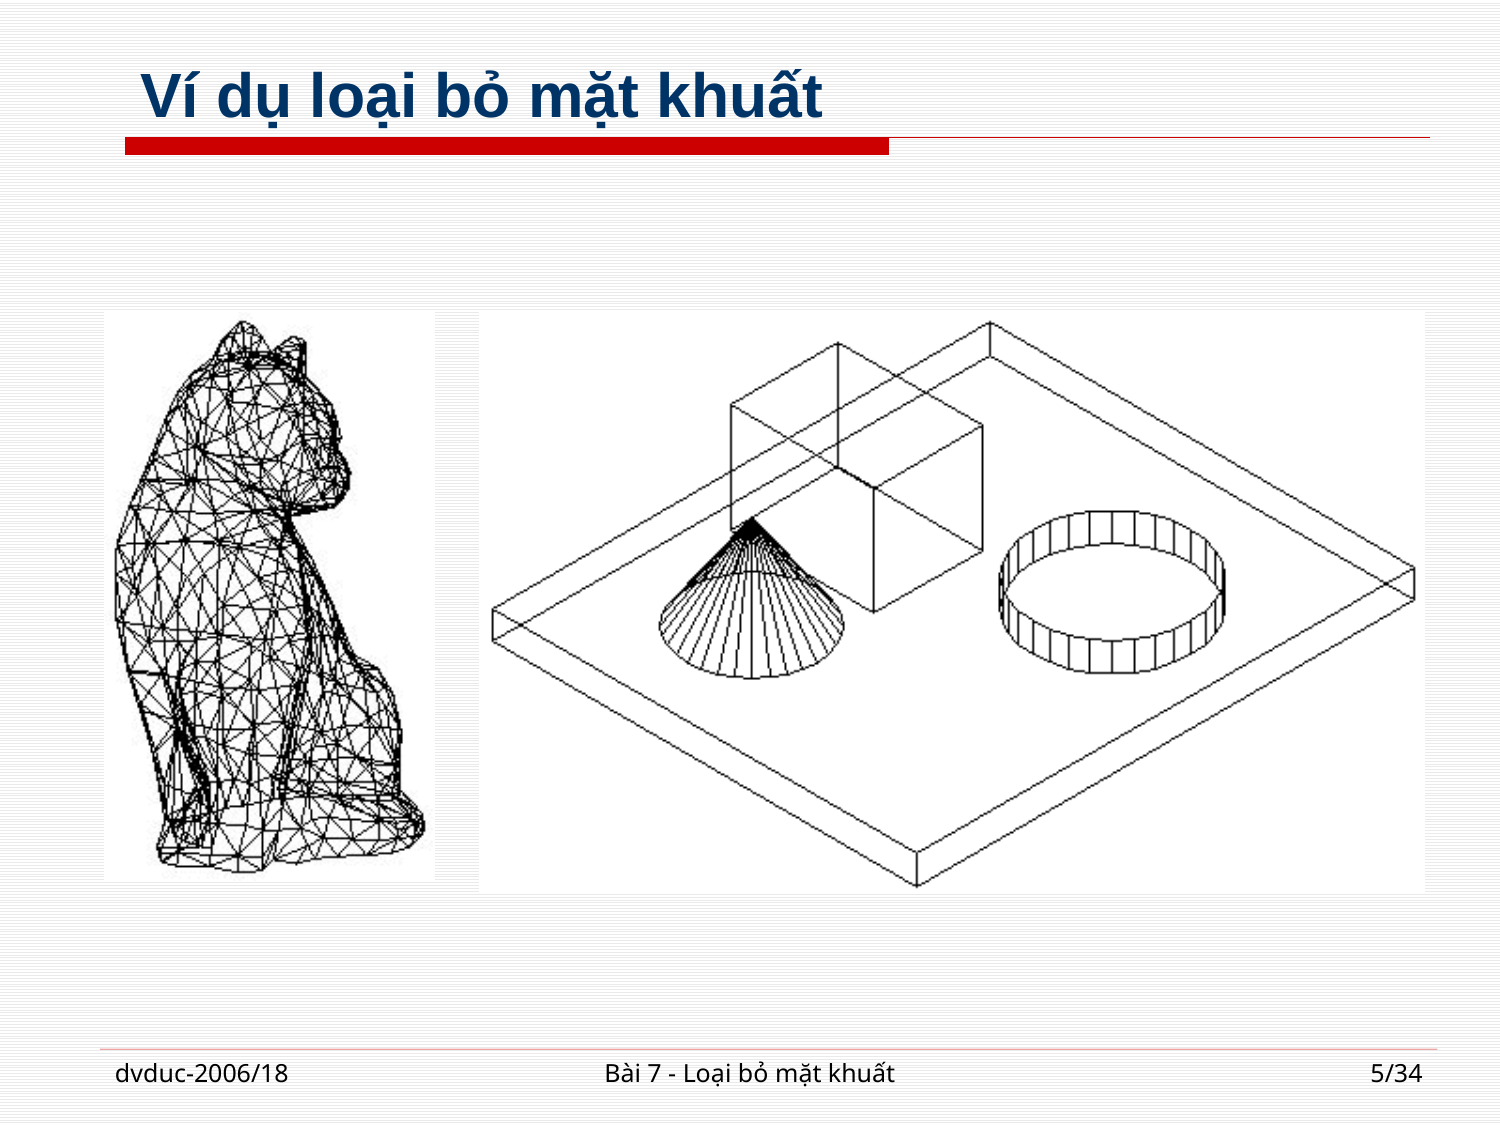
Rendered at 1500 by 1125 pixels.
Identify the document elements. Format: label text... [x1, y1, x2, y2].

picture [479, 312, 1426, 895]
title Ví dụ loại bỏ mặt khuất [124, 24, 1476, 138]
footer Bài 7 - Loại bỏ mặt khuất [512, 1049, 988, 1103]
slide_number dvduc-2006/18 [99, 1049, 426, 1103]
picture [104, 312, 436, 881]
slide_number 5/34 [1112, 1049, 1438, 1103]
